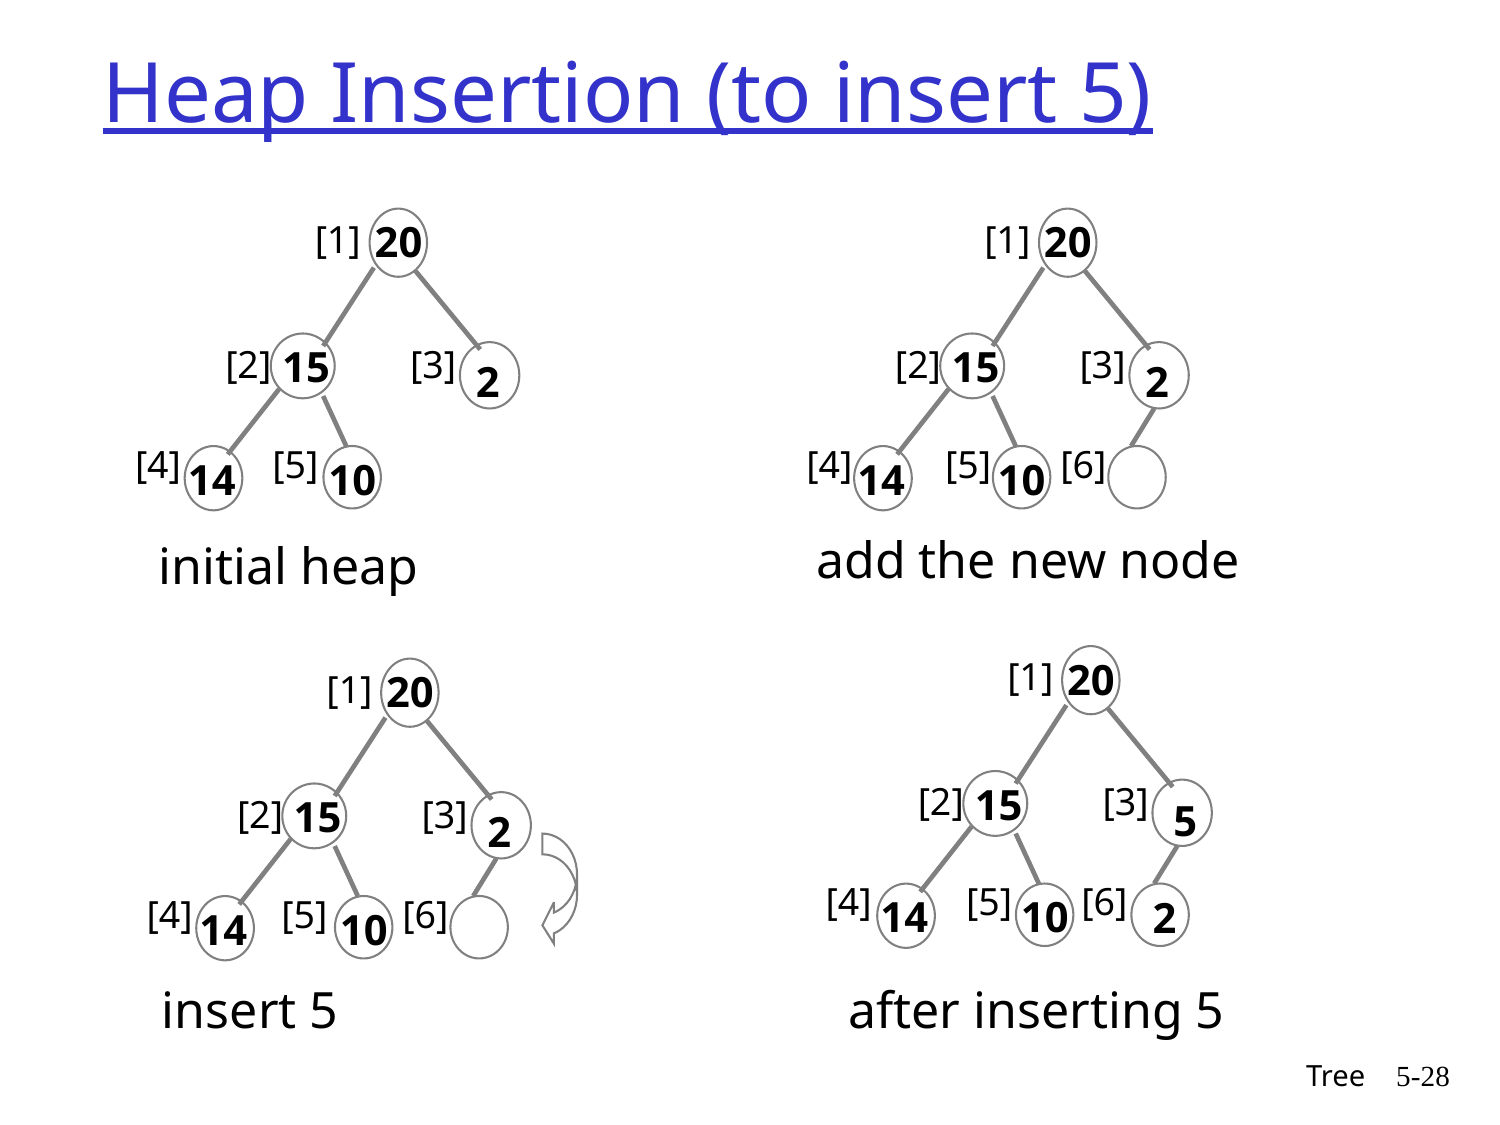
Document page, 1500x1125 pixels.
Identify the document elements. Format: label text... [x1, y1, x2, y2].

text_box insert 5 [147, 970, 354, 1046]
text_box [117, 208, 520, 512]
slide_number 5-28 [1362, 1049, 1466, 1125]
footer Tree [905, 1049, 1362, 1125]
text_box [542, 833, 578, 944]
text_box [788, 208, 1190, 512]
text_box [128, 658, 532, 962]
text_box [807, 645, 1250, 1048]
text_box initial heap [143, 526, 434, 602]
title Heap Insertion (to insert 5) [87, 37, 1363, 141]
text_box add the new node [801, 520, 1255, 596]
